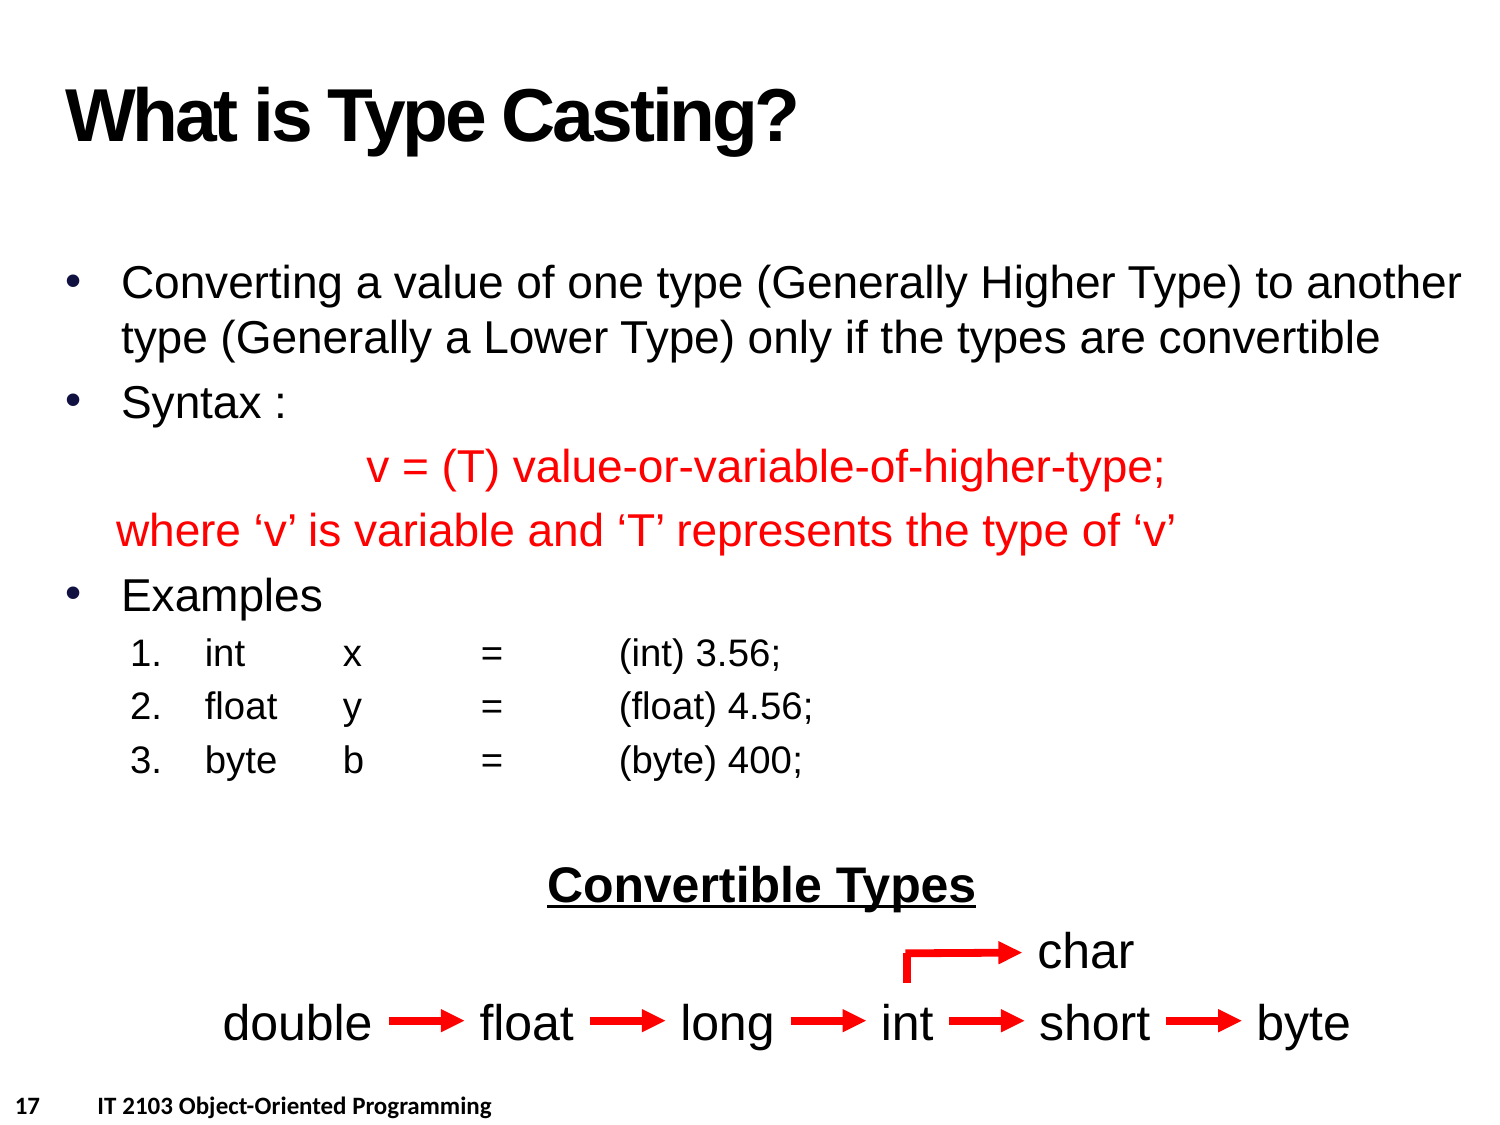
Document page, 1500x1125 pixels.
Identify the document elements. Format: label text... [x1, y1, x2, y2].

text_box Convertible Types [76, 844, 1447, 920]
list What is Type Casting? [50, 24, 1088, 213]
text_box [206, 911, 1367, 1059]
list Converting a value of one type (Generally Higher Type) to another type (Generally a Lower Type) only if the types are convertible Syntax : v = (T) value-or-variable-of-higher-type; where ‘v’ is variable and ‘T’ represents the type of ‘v’ Examples int x = (int) 3.56; float y = (float) 4.56; byte b = (byte) 400; [50, 245, 1483, 844]
